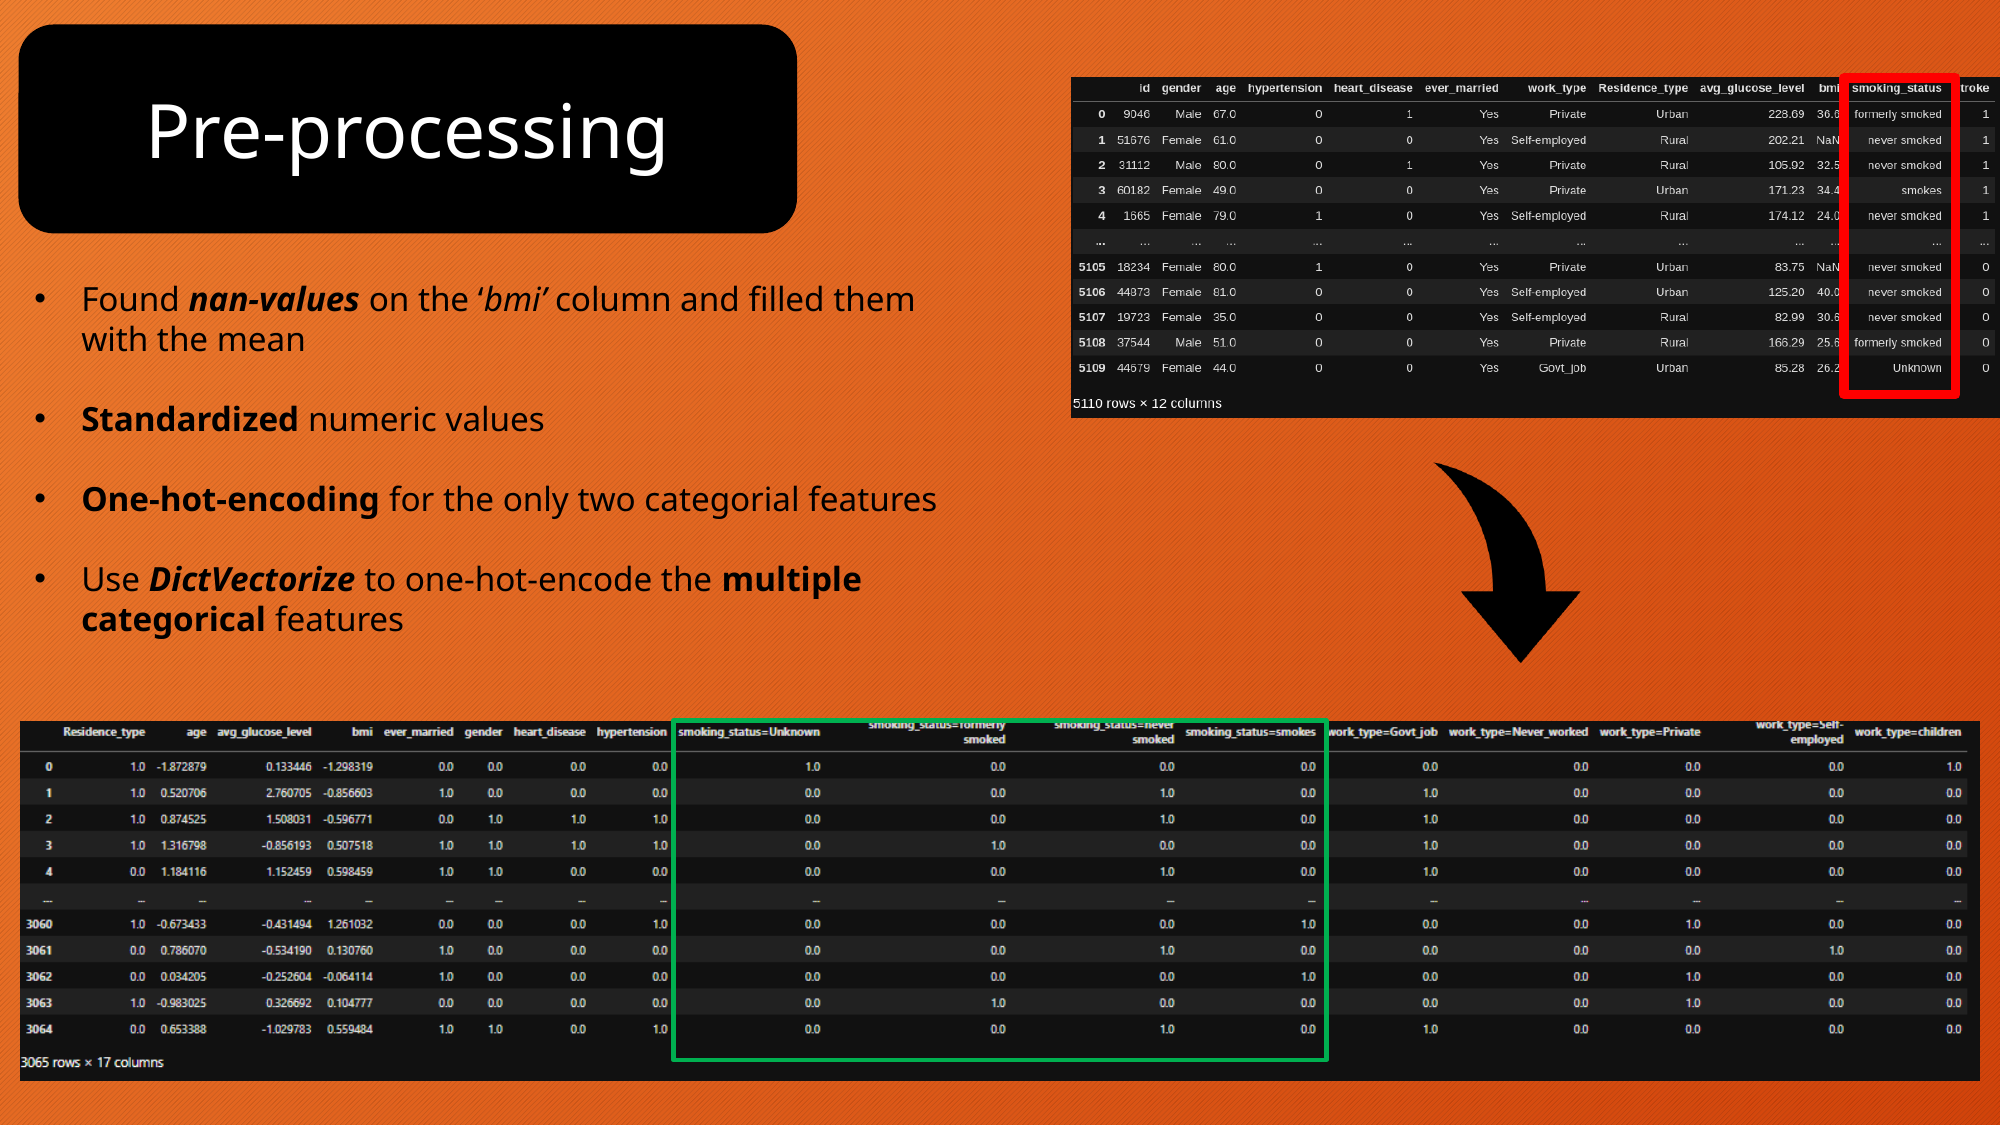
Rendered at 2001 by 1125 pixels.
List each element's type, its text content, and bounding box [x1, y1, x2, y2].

picture [1387, 442, 1629, 683]
picture [20, 721, 1980, 1082]
text_box Pre-processing [18, 24, 798, 234]
text_box Found nan-values on the ‘bmi’ column and filled them with the mean Standardized numeric values One-hot-encoding for the only two categorial features Use DictVectorize to one-hot-encode the multiple categorical features [19, 271, 977, 646]
picture [1071, 77, 2000, 418]
